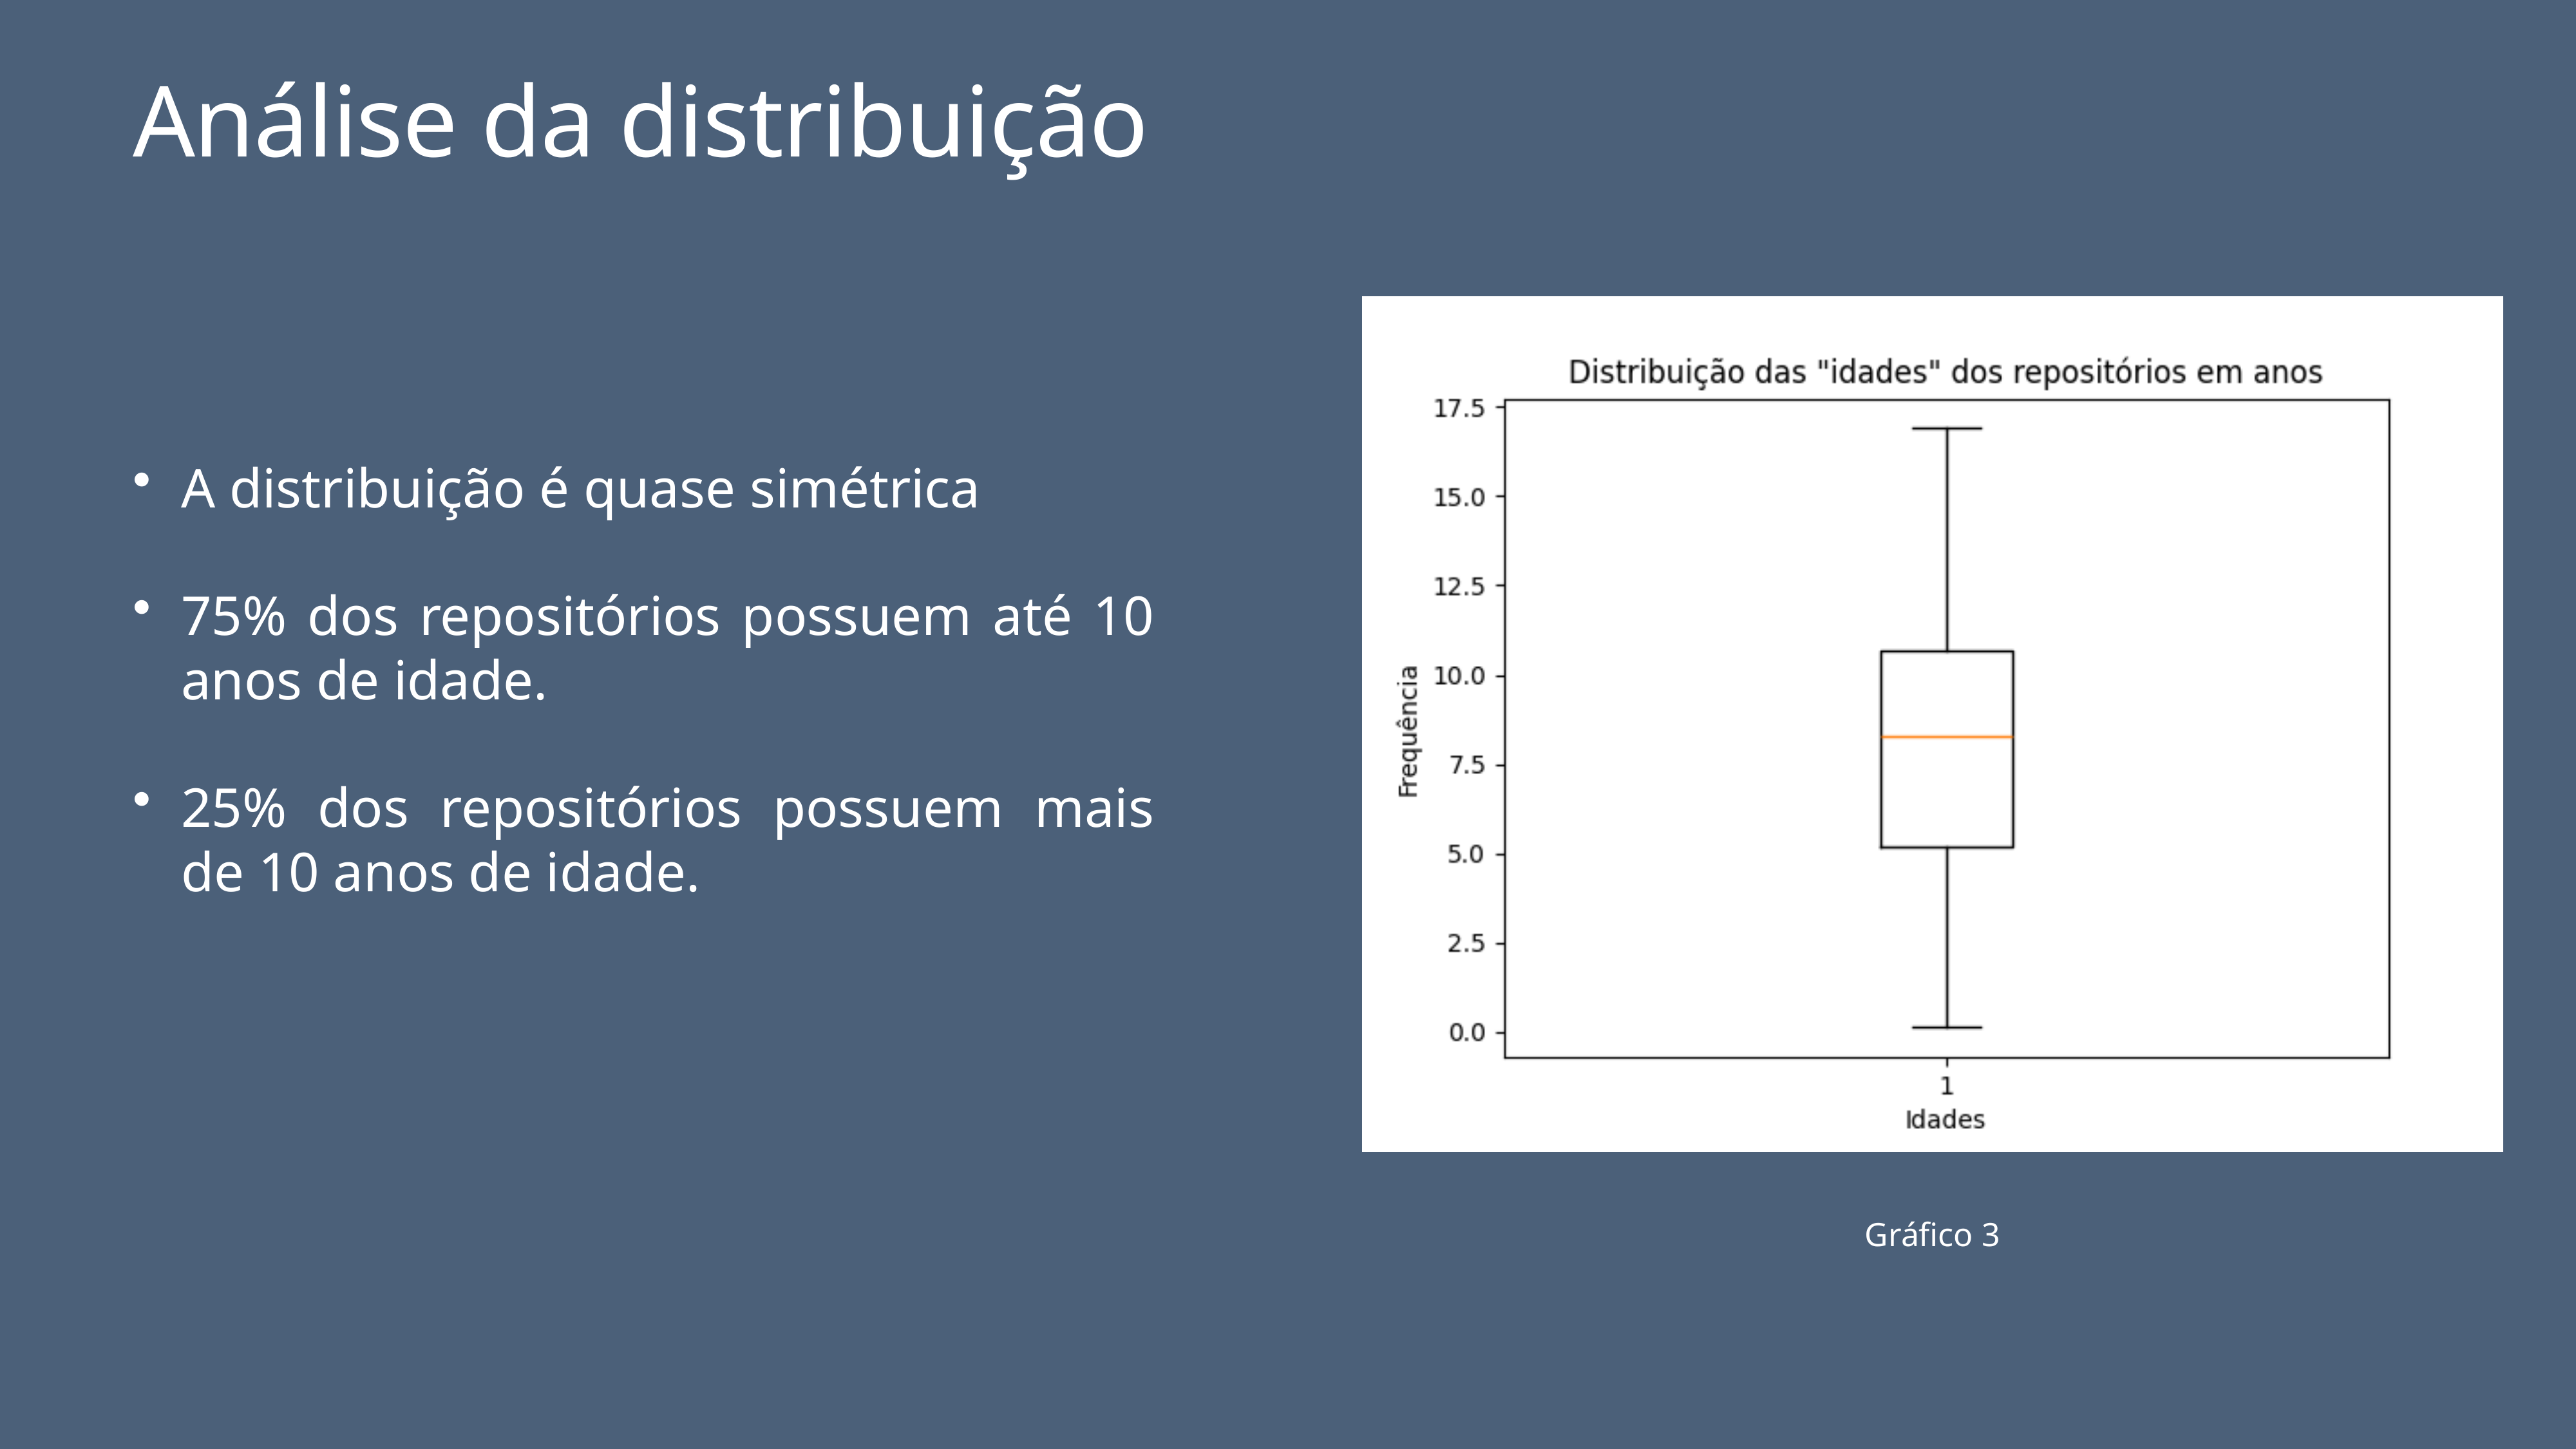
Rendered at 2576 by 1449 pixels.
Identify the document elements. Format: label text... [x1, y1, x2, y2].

picture [1362, 296, 2503, 1153]
list A distribuição é quase simétrica 75% dos repositórios possuem até 10 anos de idade. 25% dos repositórios possuem mais de 10 anos de idade. [127, 448, 1161, 1321]
text_box Gráfico 3 [1859, 1209, 2006, 1258]
title Análise da distribuição [127, 66, 1161, 246]
